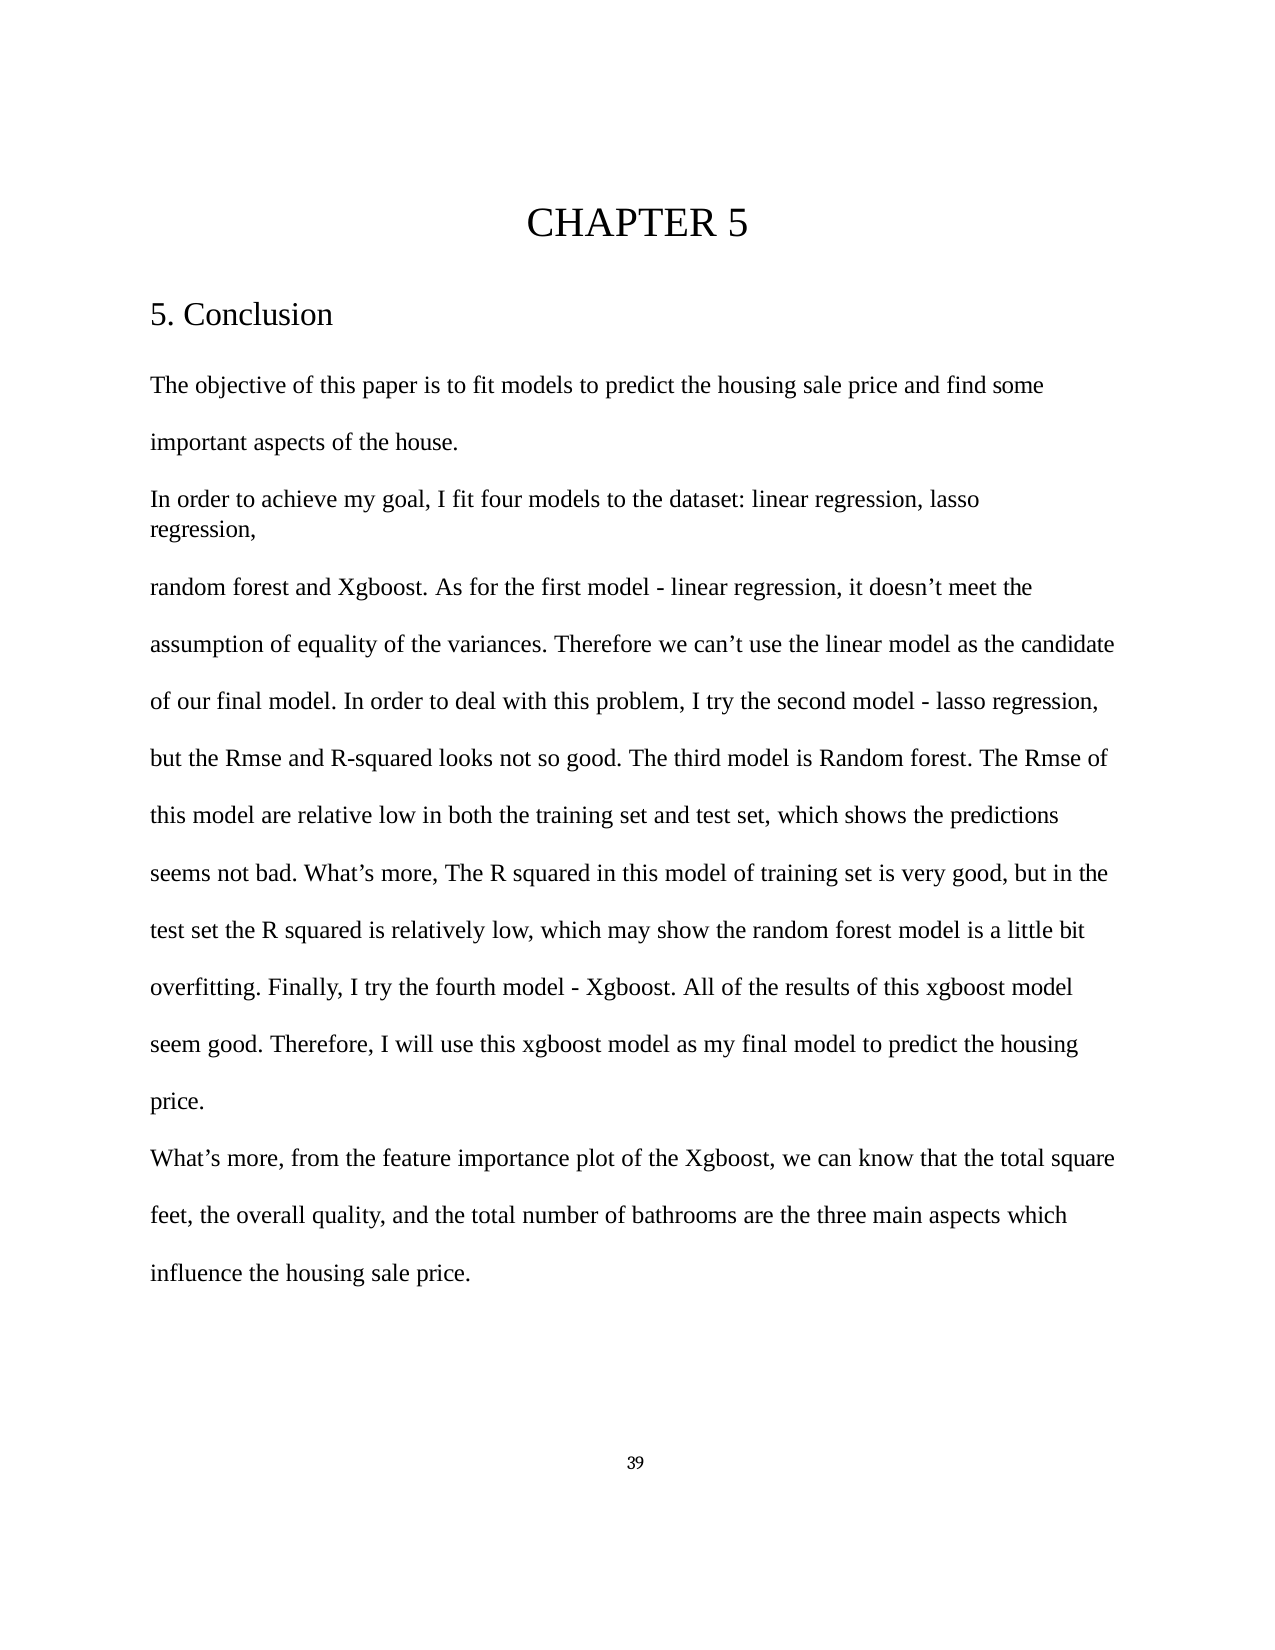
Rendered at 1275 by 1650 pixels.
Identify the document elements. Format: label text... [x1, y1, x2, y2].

slide_number 39 [620, 1449, 657, 1650]
text_box CHAPTER 5 5. Conclusion The objective of this paper is to fit models to predict the housing sale price and find some important aspects of the house. In order to achieve my goal, I fit four models to the dataset: linear regression, lasso regression, random forest and Xgboost. As for the first model - linear regression, it doesn’t meet the assumption of equality of the variances. Therefore we can’t use the linear model as the candidate of our final model. In order to deal with this problem, I try the second model - lasso regression, but the Rmse and R-squared looks not so good. The third model is Random forest. The Rmse of this model are relative low in both the training set and test set, which shows the predictions seems not bad. What’s more, The R squared in this model of training set is very good, but in the test set the R squared is relatively low, which may show the random forest model is a little bit overfitting. Finally, I try the fourth model - Xgboost. All of the results of this xgboost model seem good. Therefore, I will use this xgboost model as my final model to predict the housing price. What’s more, from the feature importance plot of the Xgboost, we can know that the total square feet, the overall quality, and the total number of bathrooms are the three main aspects which influence the housing sale price. [147, 193, 1121, 1287]
